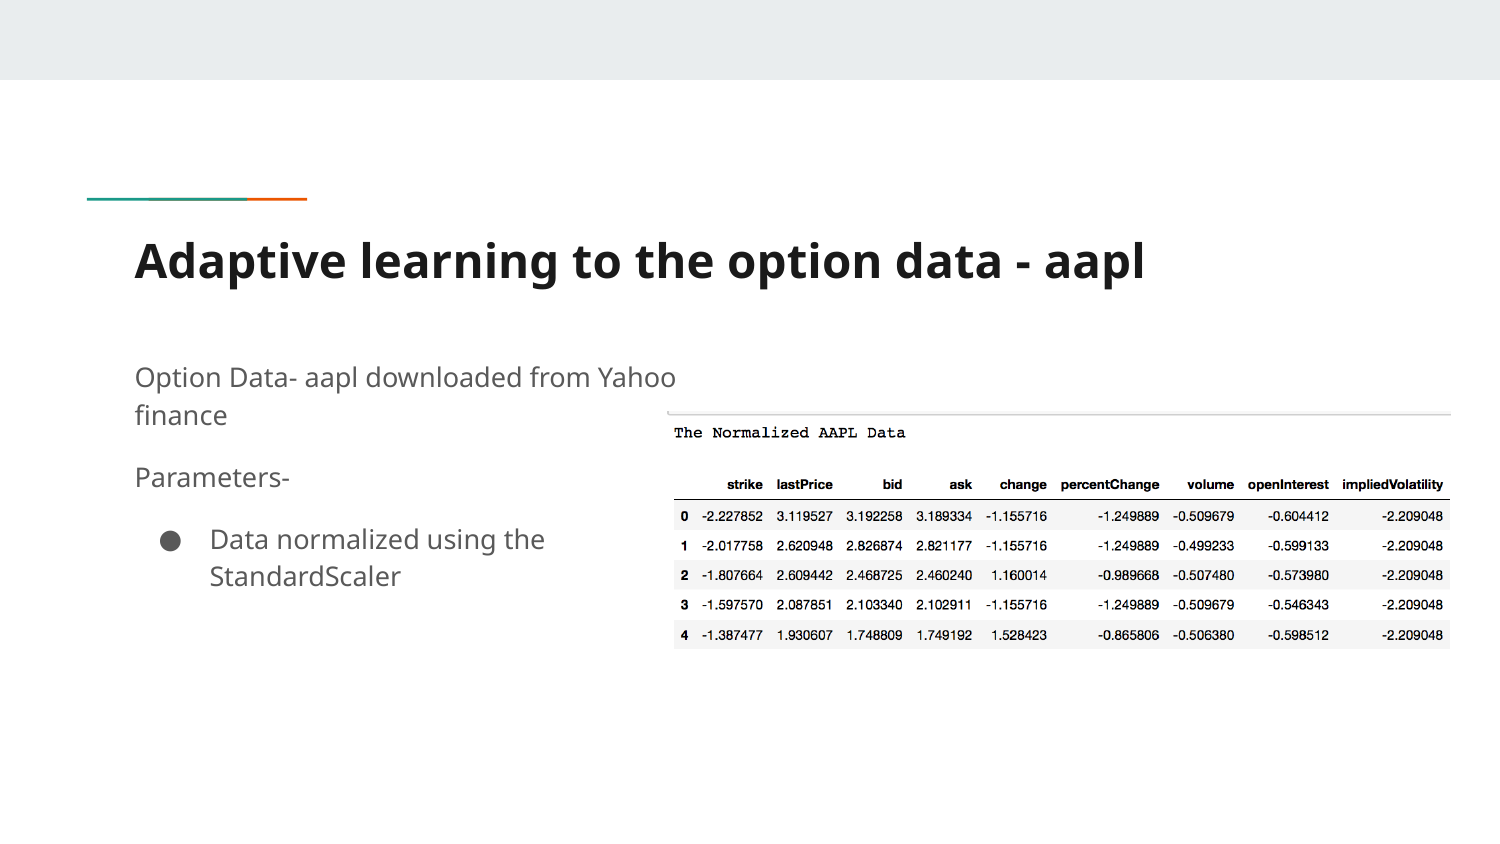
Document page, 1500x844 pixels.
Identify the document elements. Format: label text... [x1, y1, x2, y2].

picture [666, 410, 1451, 662]
title Adaptive learning to the option data - aapl [119, 216, 1381, 305]
list Option Data- aapl downloaded from Yahoo finance Parameters- Data normalized using the StandardScaler [119, 341, 750, 712]
